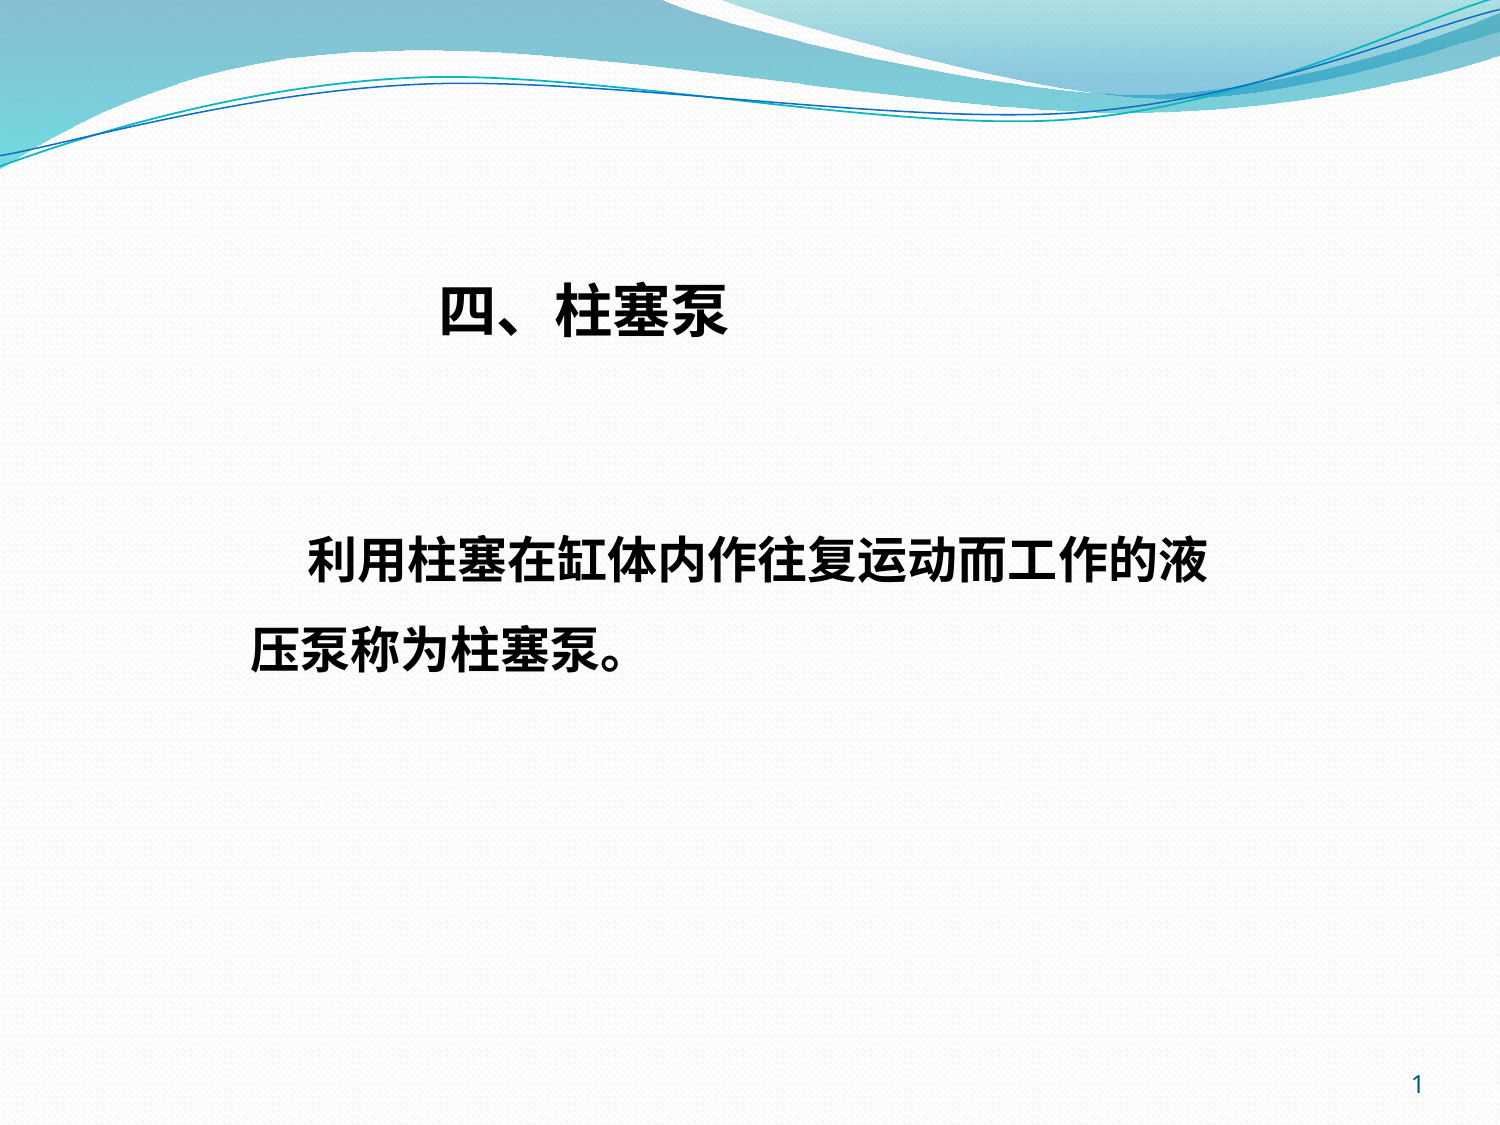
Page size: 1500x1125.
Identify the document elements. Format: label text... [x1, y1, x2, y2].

text_box 利用柱塞在缸体内作往复运动而工作的液压泵称为柱塞泵。 [236, 491, 1259, 687]
slide_number 1 [1299, 1042, 1425, 1103]
text_box 四、柱塞泵 [423, 267, 745, 352]
